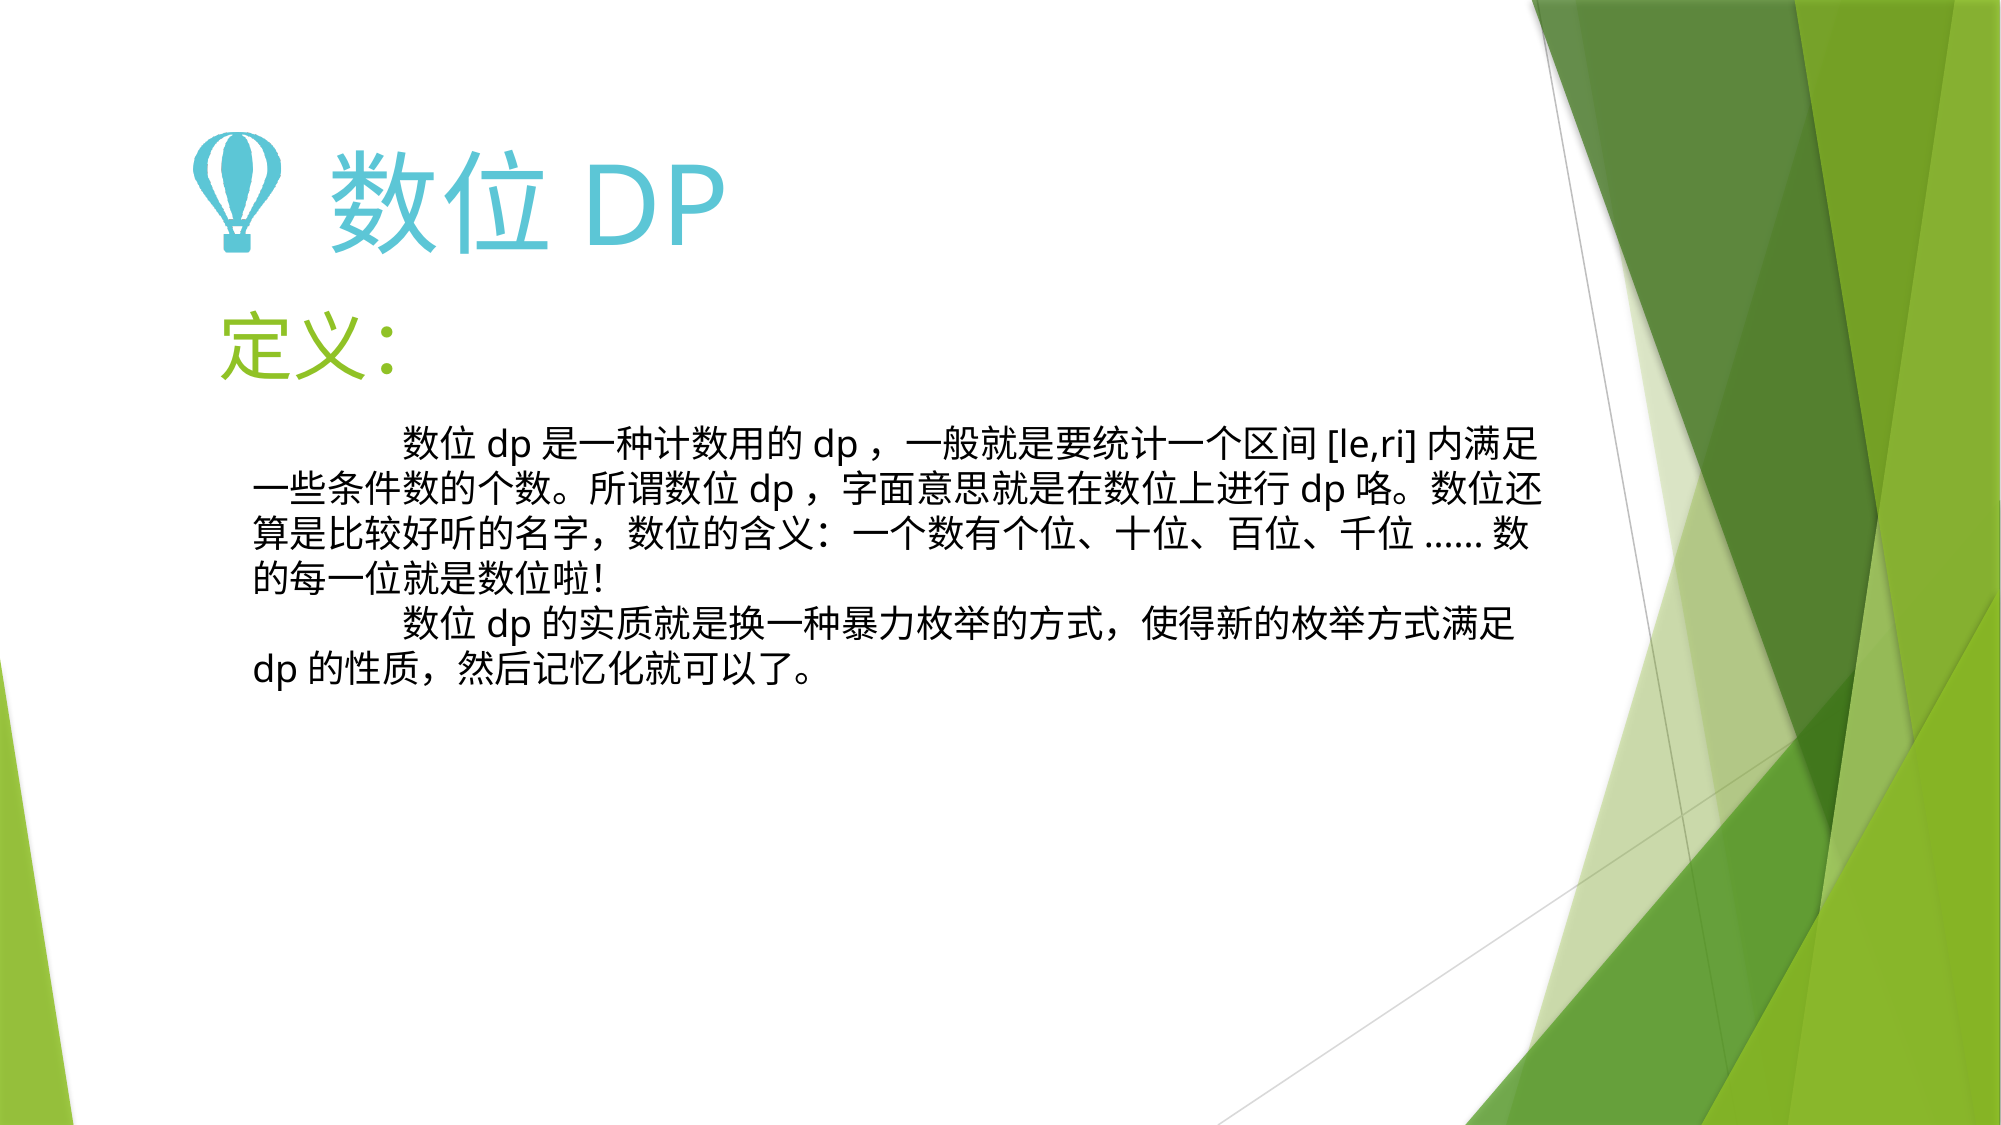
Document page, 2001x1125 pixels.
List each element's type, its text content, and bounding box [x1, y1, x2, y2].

text_box 数位DP [312, 124, 1400, 275]
text_box 定义： [187, 292, 475, 398]
title [174, 99, 1825, 325]
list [161, 117, 313, 269]
text_box 数位dp是一种计数用的dp，一般就是要统计一个区间[le,ri]内满足一些条件数的个数。所谓数位dp，字面意思就是在数位上进行dp咯。数位还算是比较好听的名字，数位的含义：一个数有个位、十位、百位、千位......数的每一位就是数位啦！ 数位dp的实质就是换一种暴力枚举的方式，使得新的枚举方式满足dp的性质，然后记忆化就可以了。 [237, 412, 1571, 698]
